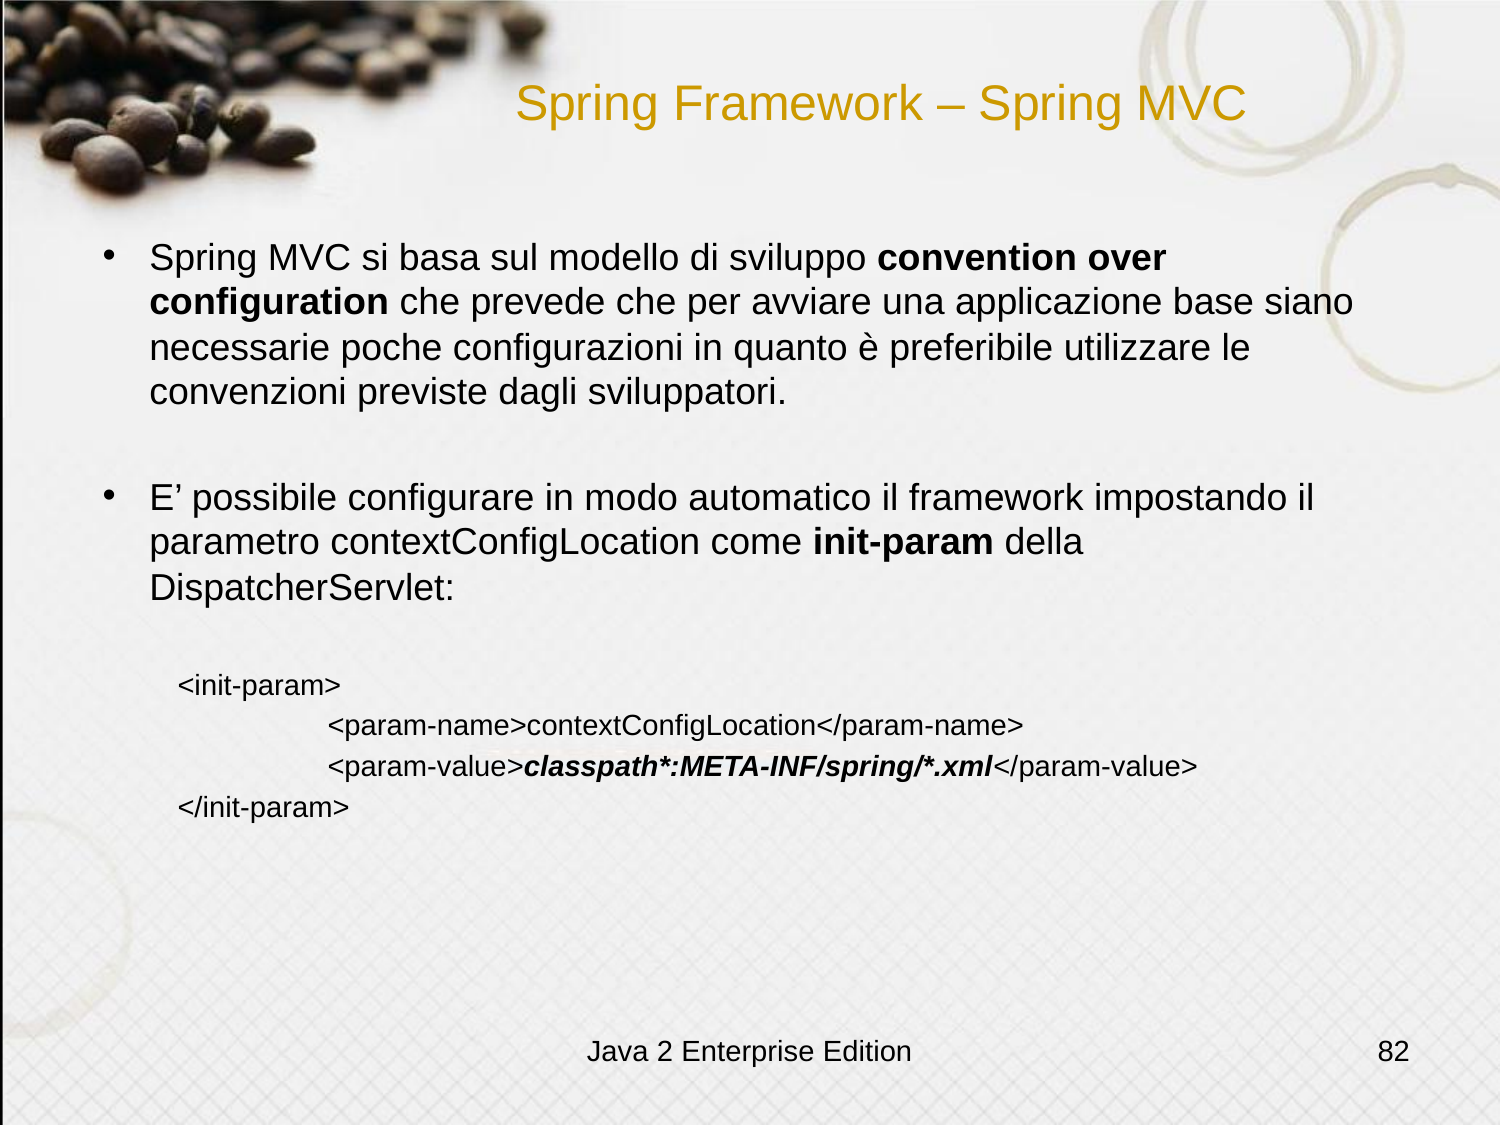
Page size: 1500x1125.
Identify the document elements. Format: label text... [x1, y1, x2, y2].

title Spring Framework – Spring MVC [499, 62, 1326, 138]
slide_number 82 [1074, 1024, 1426, 1103]
picture [0, 0, 1500, 1125]
subtitle Spring MVC si basa sul modello di sviluppo convention over configuration che prevede che per avviare una applicazione base siano necessarie poche configurazioni in quanto è preferibile utilizzare le convenzioni previste dagli sviluppatori. E’ possibile configurare in modo automatico il framework impostando il parametro contextConfigLocation come init-param della DispatcherServlet: <init-param> <param-name>contextConfigLocation</param-name> <param-value>classpath*:META-INF/spring/*.xml</param-value> </init-param> [87, 224, 1413, 1001]
footer Java 2 Enterprise Edition [512, 1024, 988, 1103]
